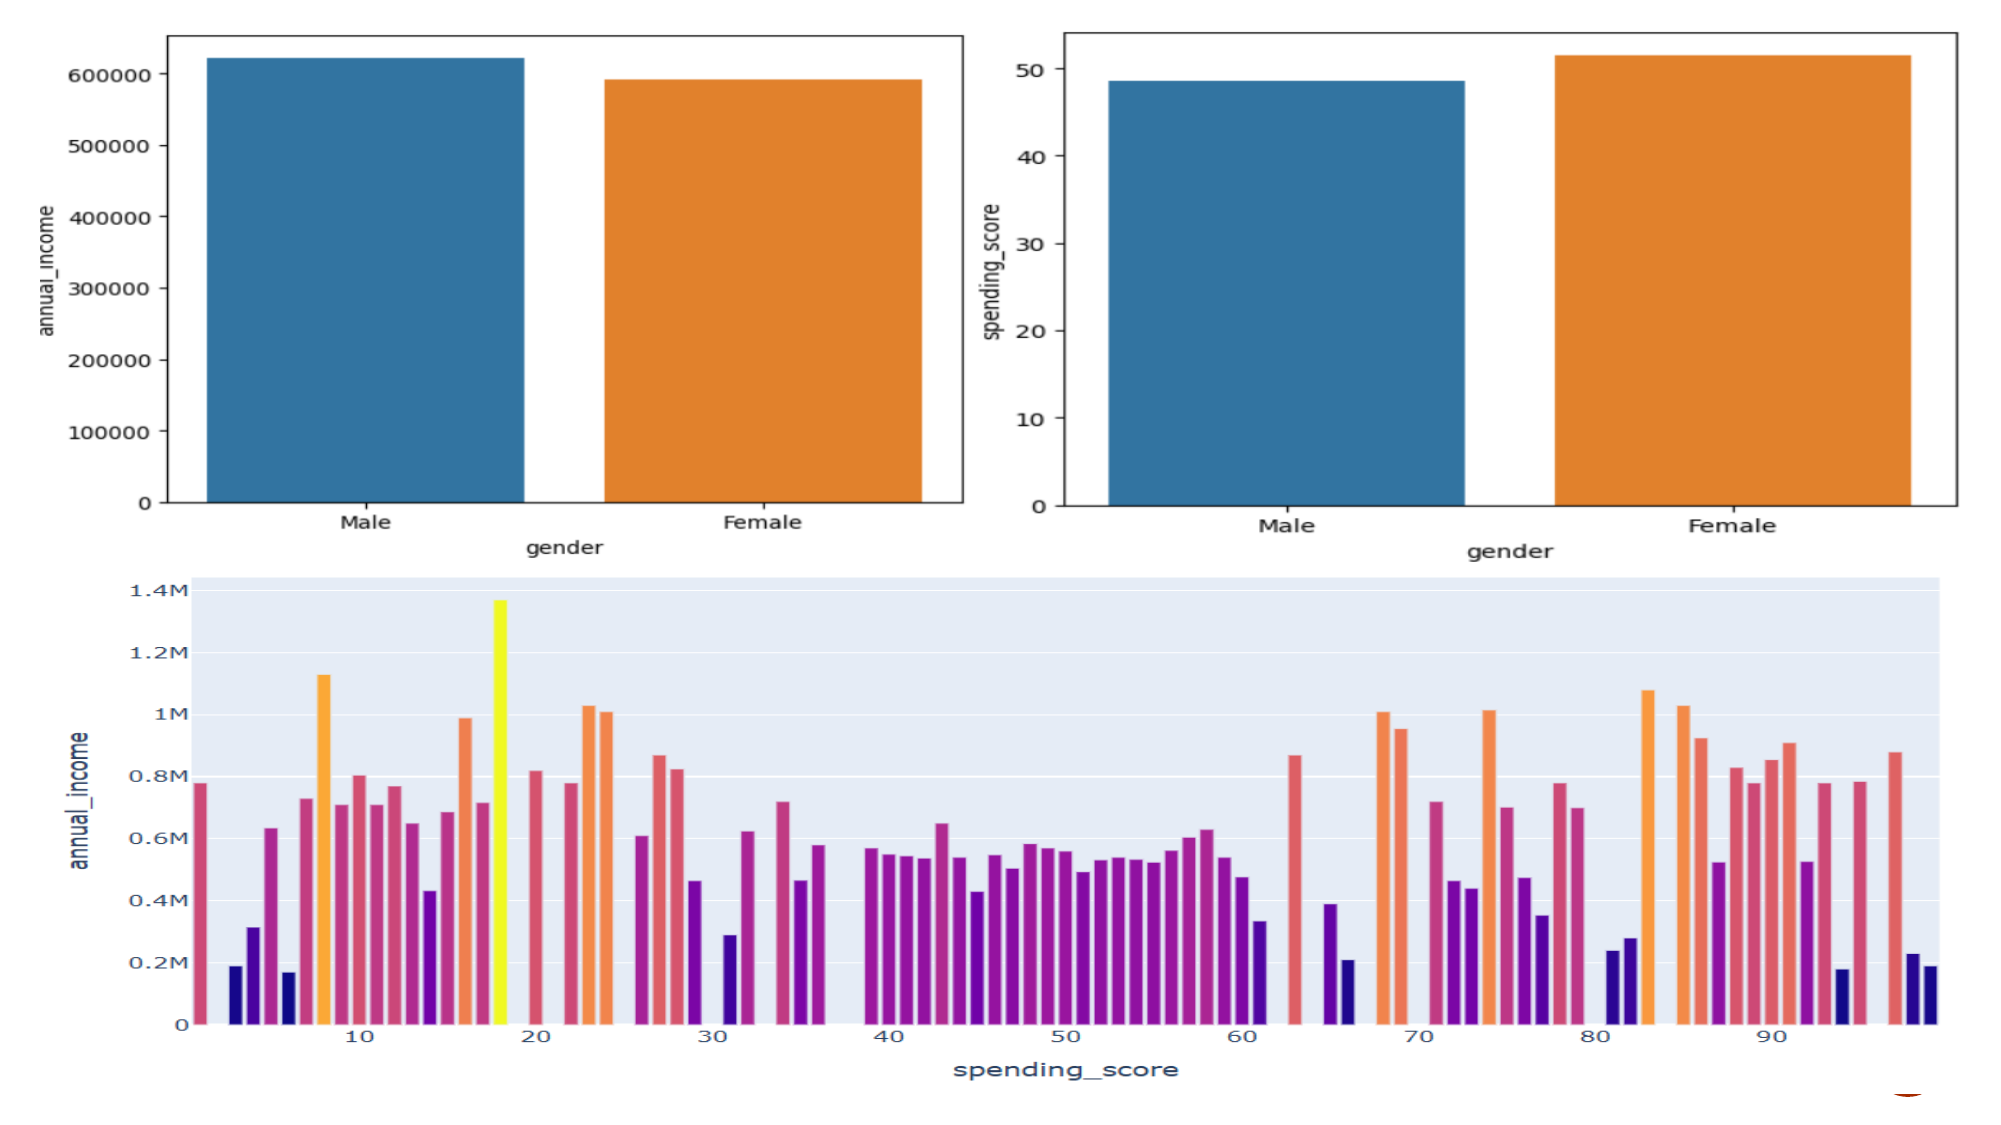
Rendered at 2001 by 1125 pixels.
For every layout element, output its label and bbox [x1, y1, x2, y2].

picture [40, 31, 1960, 561]
list [43, 35, 967, 561]
picture [40, 562, 1958, 1092]
